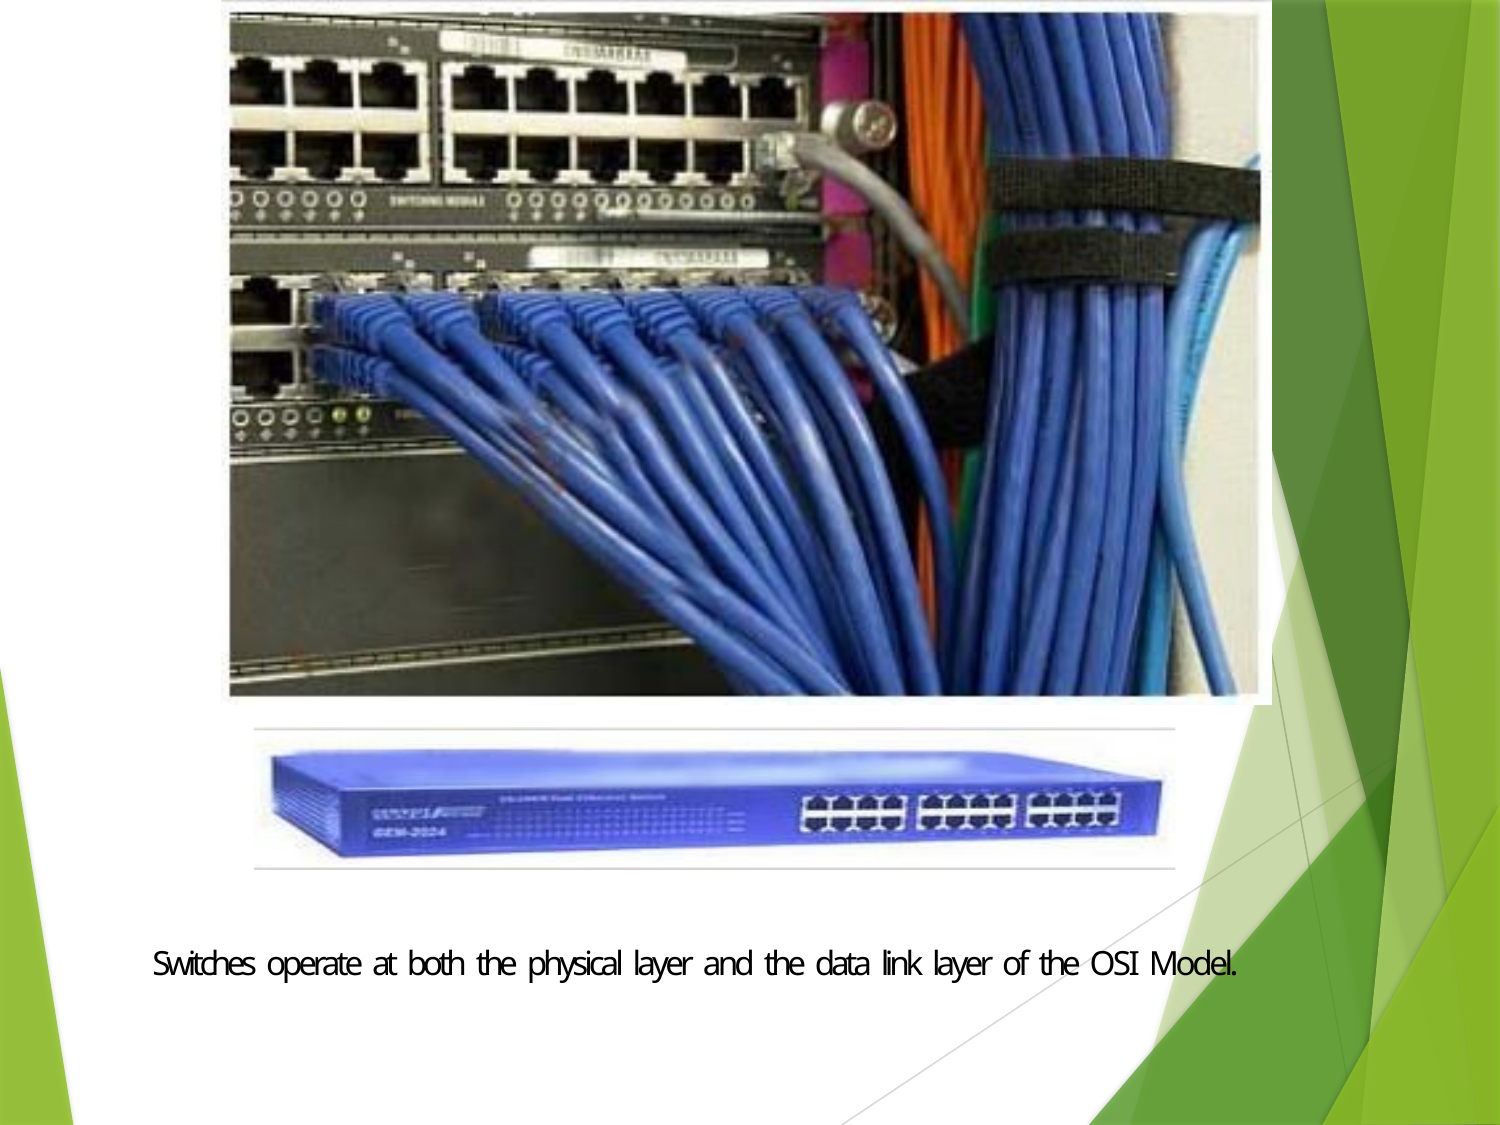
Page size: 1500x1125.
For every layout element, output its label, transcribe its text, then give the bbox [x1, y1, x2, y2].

text_box [253, 727, 1176, 870]
text_box Switches operate at both the physical layer and the data link layer of the OSI Model. [150, 940, 1391, 983]
text_box [220, 0, 1272, 705]
